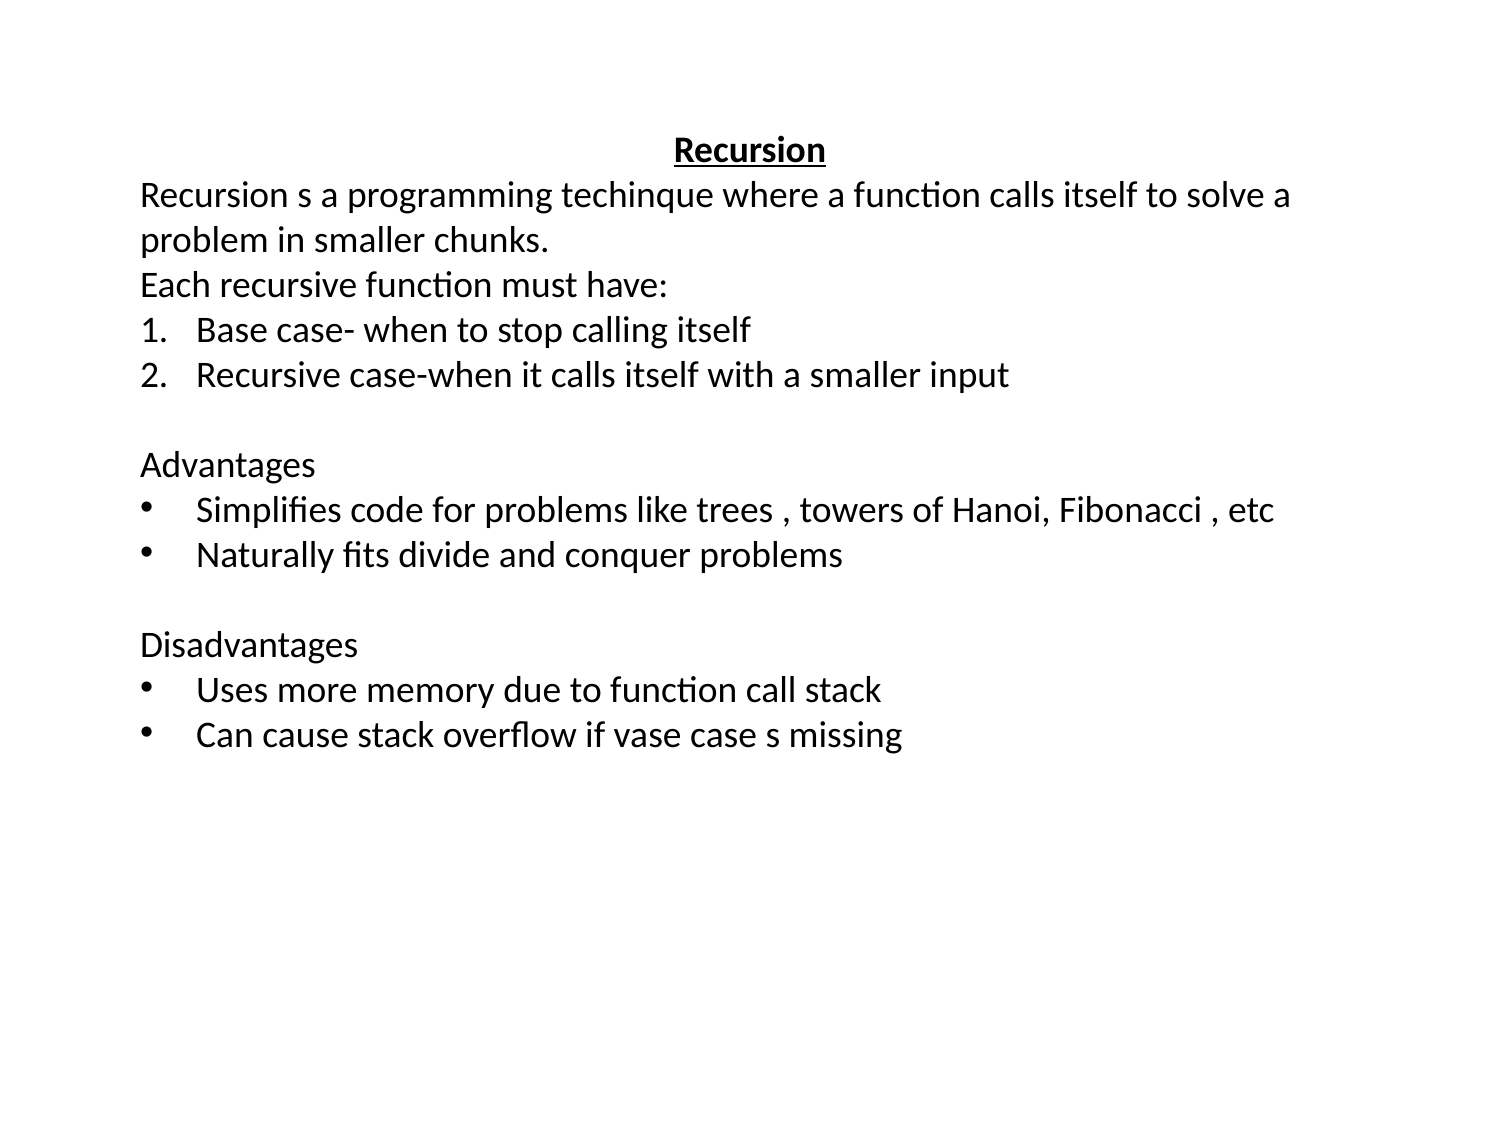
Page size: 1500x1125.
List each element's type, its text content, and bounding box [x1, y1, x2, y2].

text_box Recursion Recursion s a programming techinque where a function calls itself to solve a problem in smaller chunks. Each recursive function must have: Base case- when to stop calling itself Recursive case-when it calls itself with a smaller input Advantages Simplifies code for problems like trees , towers of Hanoi, Fibonacci , etc Naturally fits divide and conquer problems Disadvantages Uses more memory due to function call stack Can cause stack overflow if vase case s missing [125, 117, 1375, 762]
